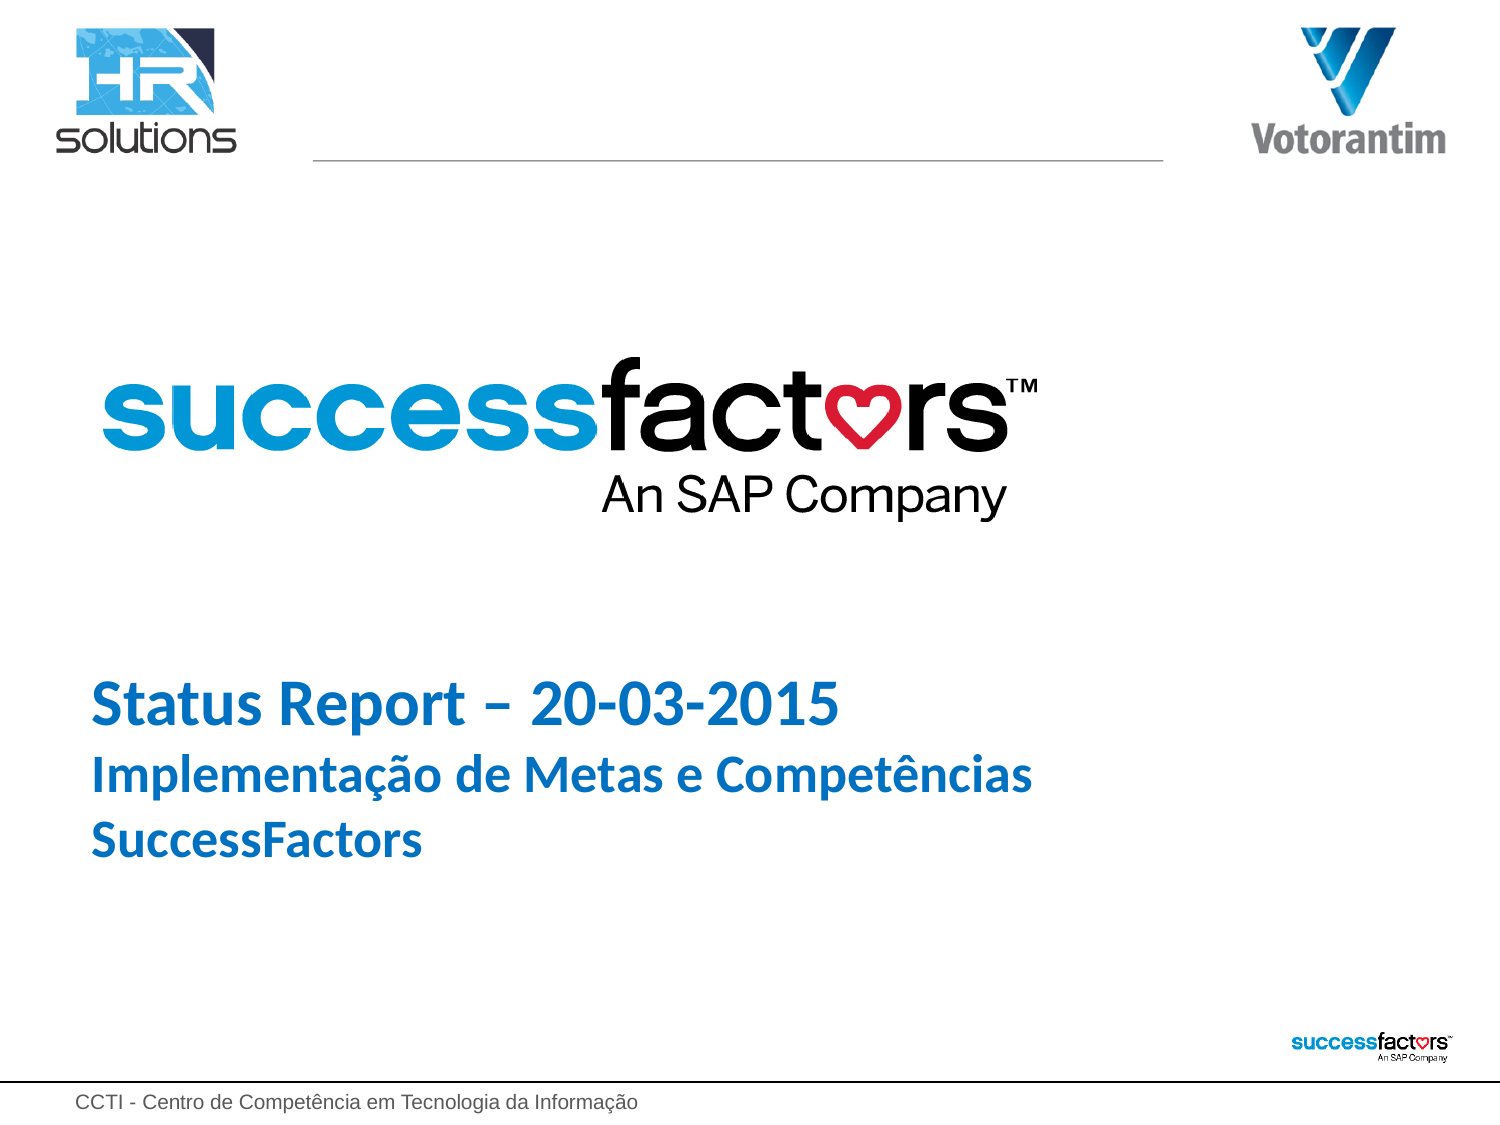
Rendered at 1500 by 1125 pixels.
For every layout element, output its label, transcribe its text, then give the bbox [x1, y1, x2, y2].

picture [41, 290, 1101, 588]
picture [1281, 1019, 1463, 1075]
picture [1249, 24, 1447, 155]
text_box Status Report – 20-03-2015 Implementação de Metas e Competências SuccessFactors [76, 633, 1353, 894]
picture [53, 20, 240, 155]
